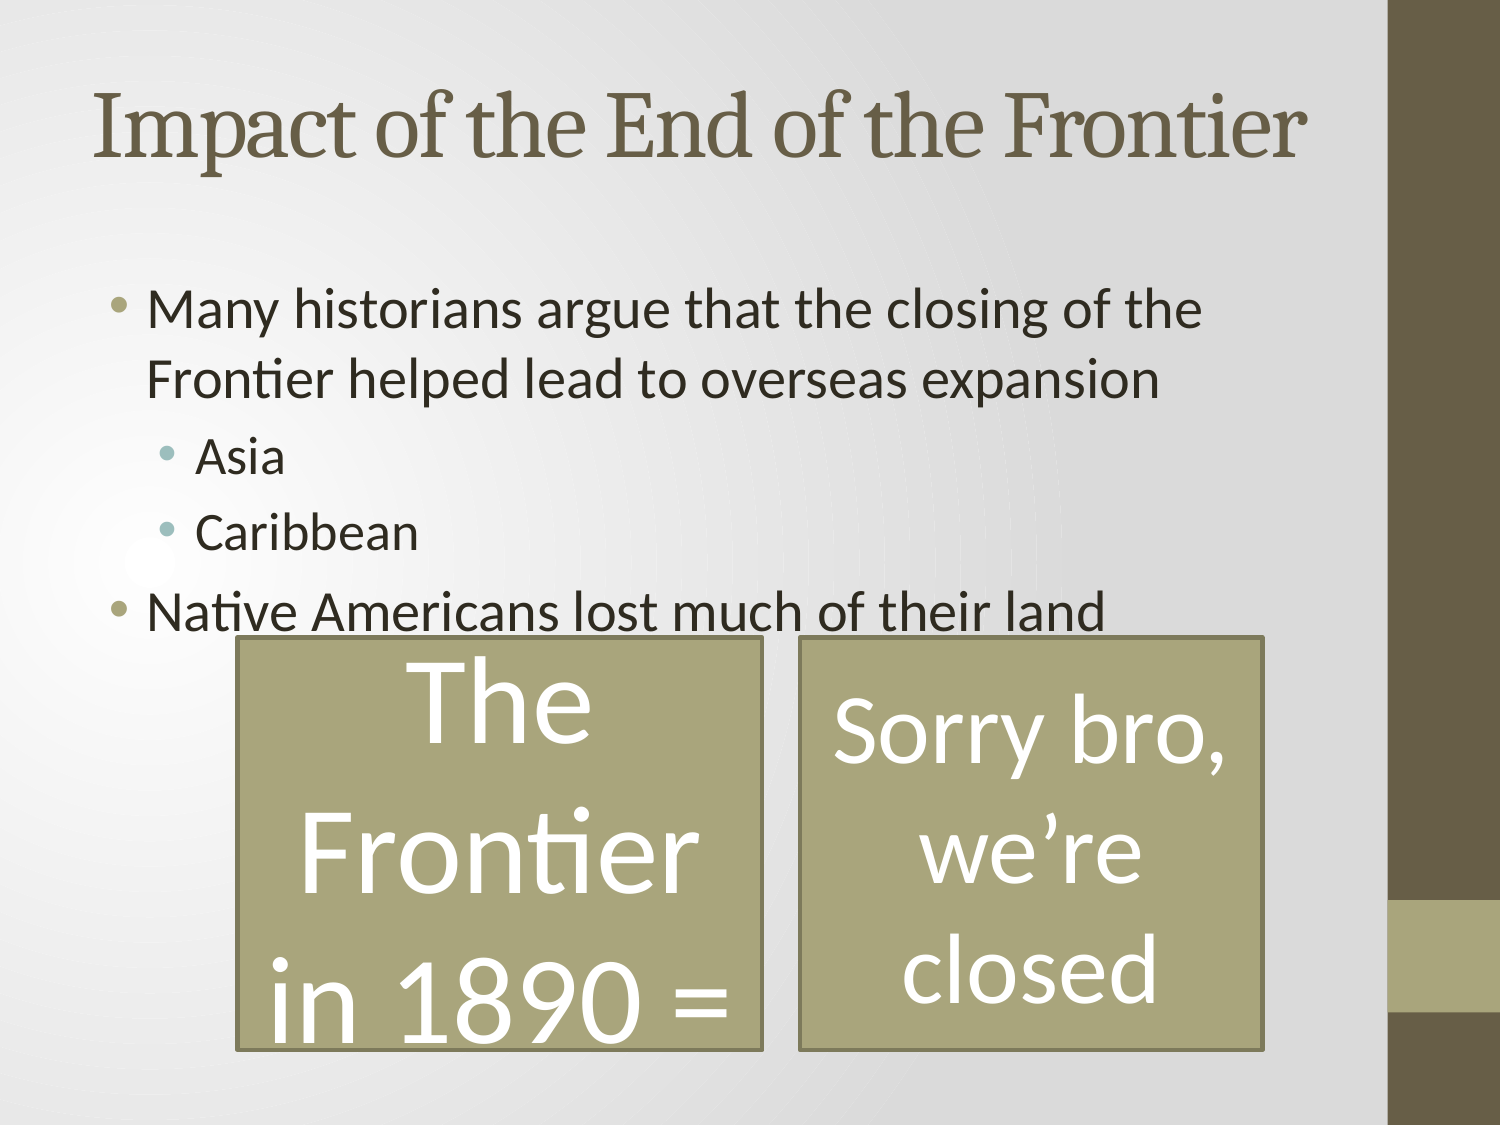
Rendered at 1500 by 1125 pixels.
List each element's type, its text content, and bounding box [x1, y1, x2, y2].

list Many historians argue that the closing of the Frontier helped lead to overseas expansion Asia Caribbean Native Americans lost much of their land [75, 262, 1325, 1050]
title Impact of the End of the Frontier [75, 24, 1325, 213]
text_box Sorry bro, we’re closed [798, 635, 1265, 1052]
text_box The Frontier in 1890 = [235, 635, 764, 1052]
